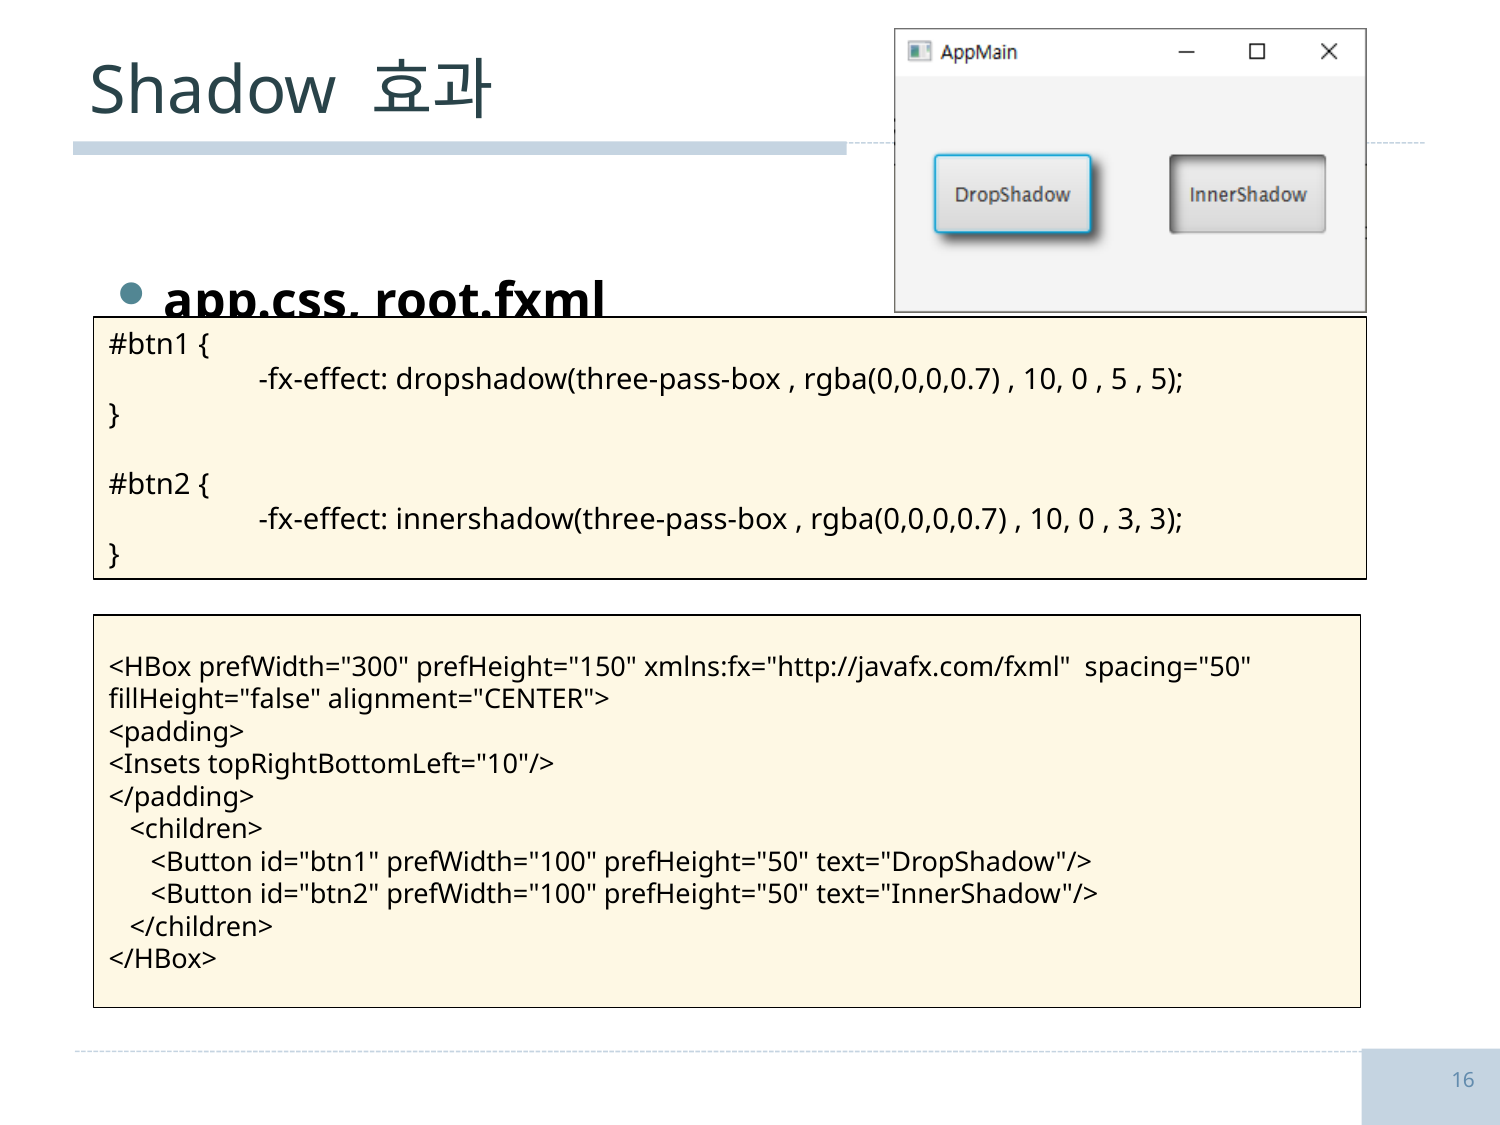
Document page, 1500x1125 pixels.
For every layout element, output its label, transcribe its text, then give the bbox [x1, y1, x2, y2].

title Shadow 효과 [75, 24, 1425, 134]
text_box <HBox prefWidth="300" prefHeight="150" xmlns:fx="http://javafx.com/fxml" spacing="50" fillHeight="false" alignment="CENTER"> <padding> <Insets topRightBottomLeft="10"/> </padding> <children> <Button id="btn1" prefWidth="100" prefHeight="50" text="DropShadow"/> <Button id="btn2" prefWidth="100" prefHeight="50" text="InnerShadow"/> </children> </HBox> [92, 613, 1362, 1010]
picture [894, 27, 1367, 313]
list app.css, root.fxml [102, 201, 1425, 1007]
text_box #btn1 { -fx-effect: dropshadow(three-pass-box , rgba(0,0,0,0.7) , 10, 0 , 5 , 5); } #btn2 { -fx-effect: innershadow(three-pass-box , rgba(0,0,0,0.7) , 10, 0 , 3, 3); } [92, 315, 1368, 581]
